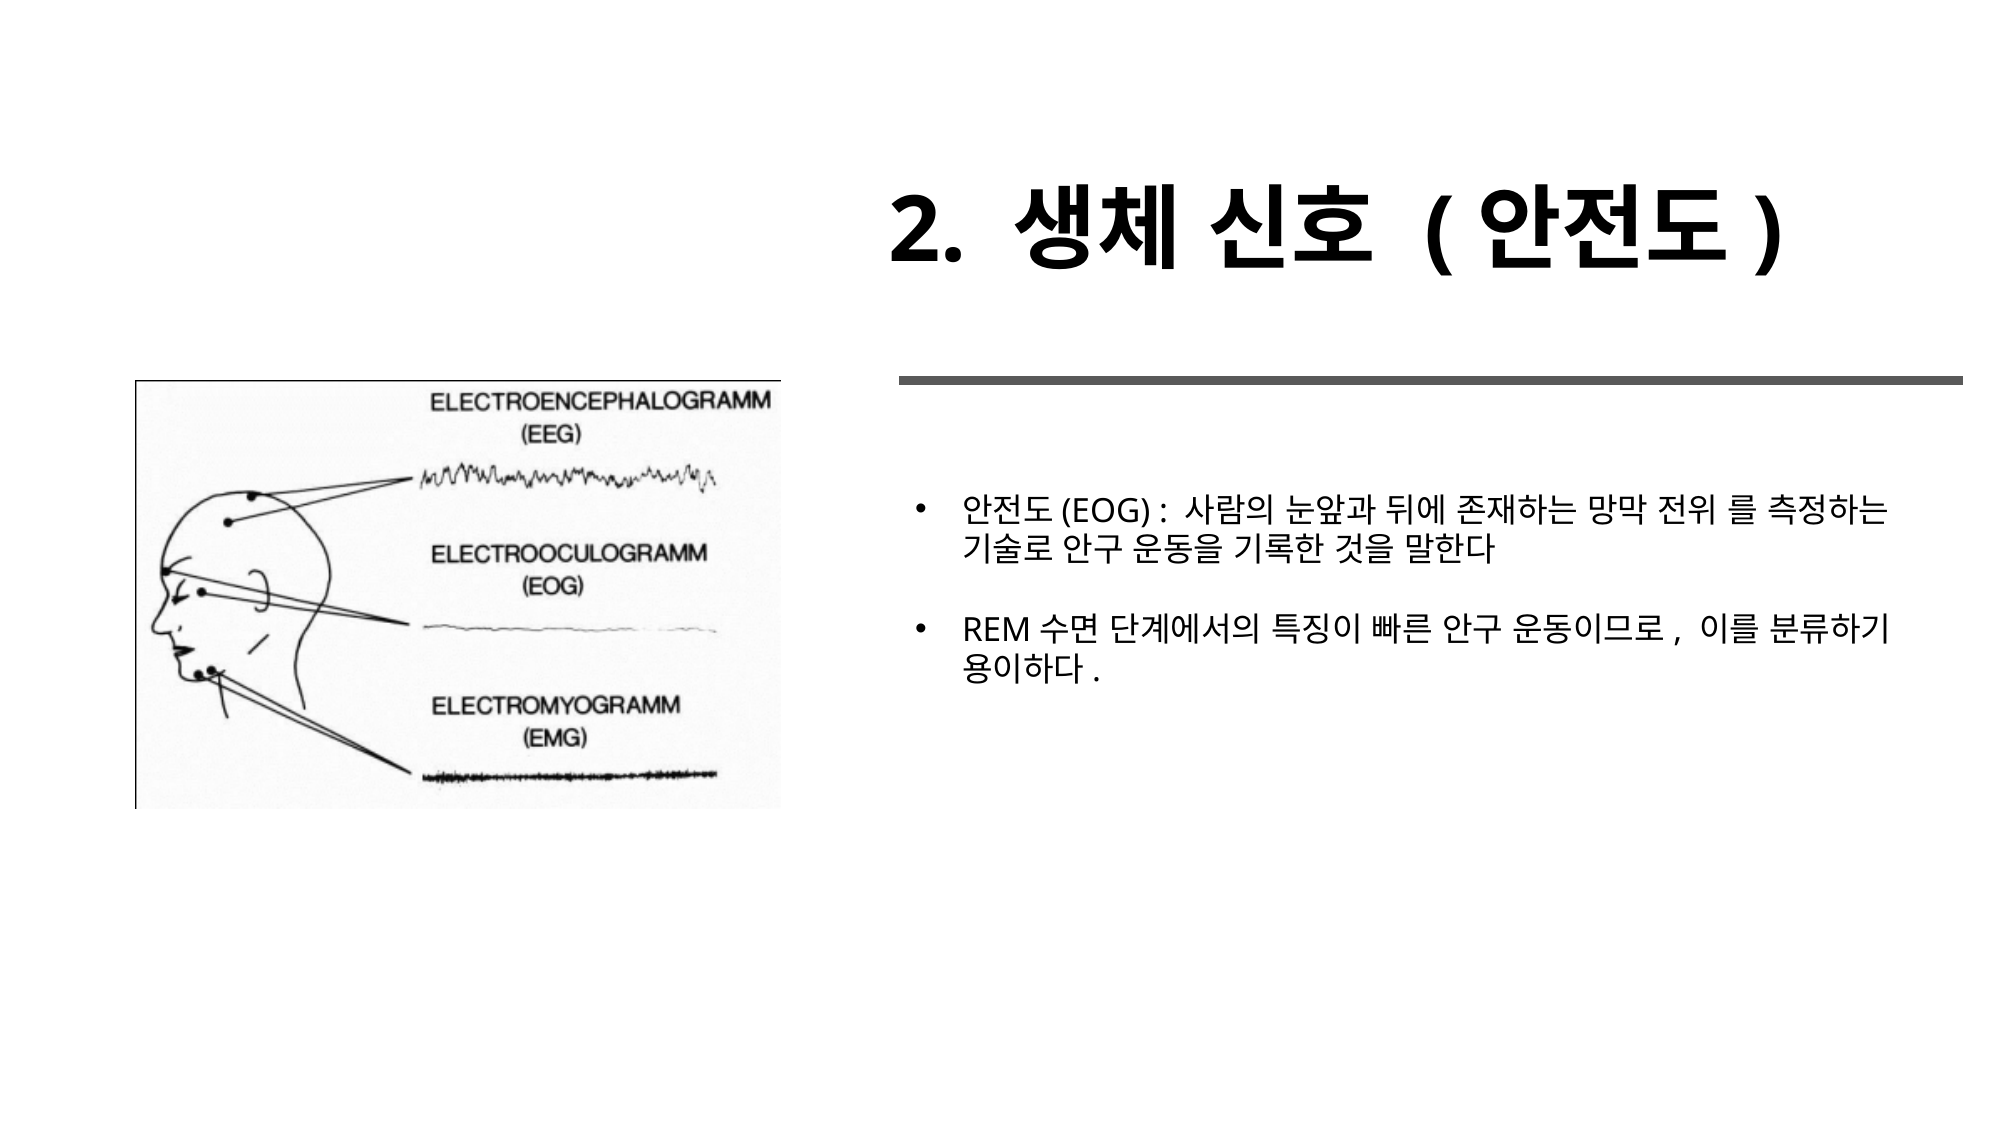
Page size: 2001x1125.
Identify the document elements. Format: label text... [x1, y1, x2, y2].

text_box 안전도(EOG) : 사람의 눈앞과 뒤에 존재하는 망막 전위 를 측정하는 기술로 안구 운동을 기록한 것을 말한다 REM수면 단계에서의 특징이 빠른 안구 운동이므로, 이를 분류하기 용이하다. [900, 481, 1963, 696]
text_box [899, 376, 1963, 385]
text_box 2. 생체 신호 (안전도) [873, 162, 1799, 287]
picture [134, 380, 781, 809]
